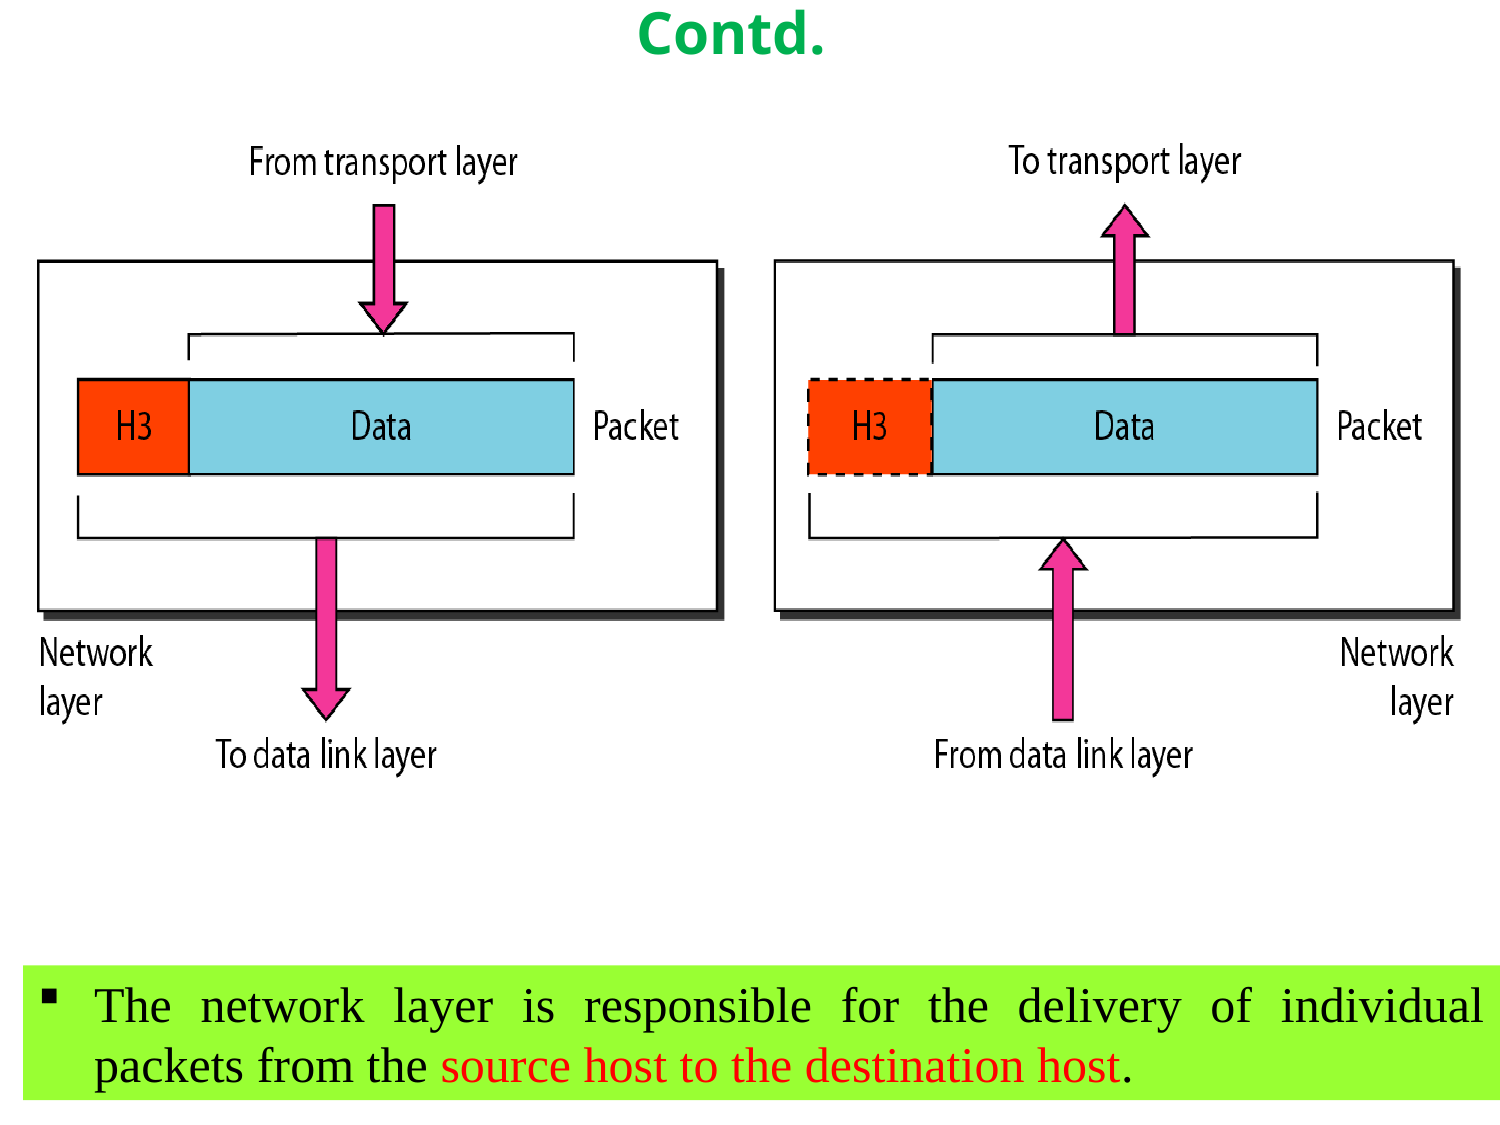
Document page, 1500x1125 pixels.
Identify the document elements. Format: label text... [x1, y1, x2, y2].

picture [37, 139, 1461, 781]
text_box The network layer is responsible for the delivery of individual packets from the source host to the destination host. [23, 965, 1500, 1101]
title Contd. [37, 0, 1426, 63]
